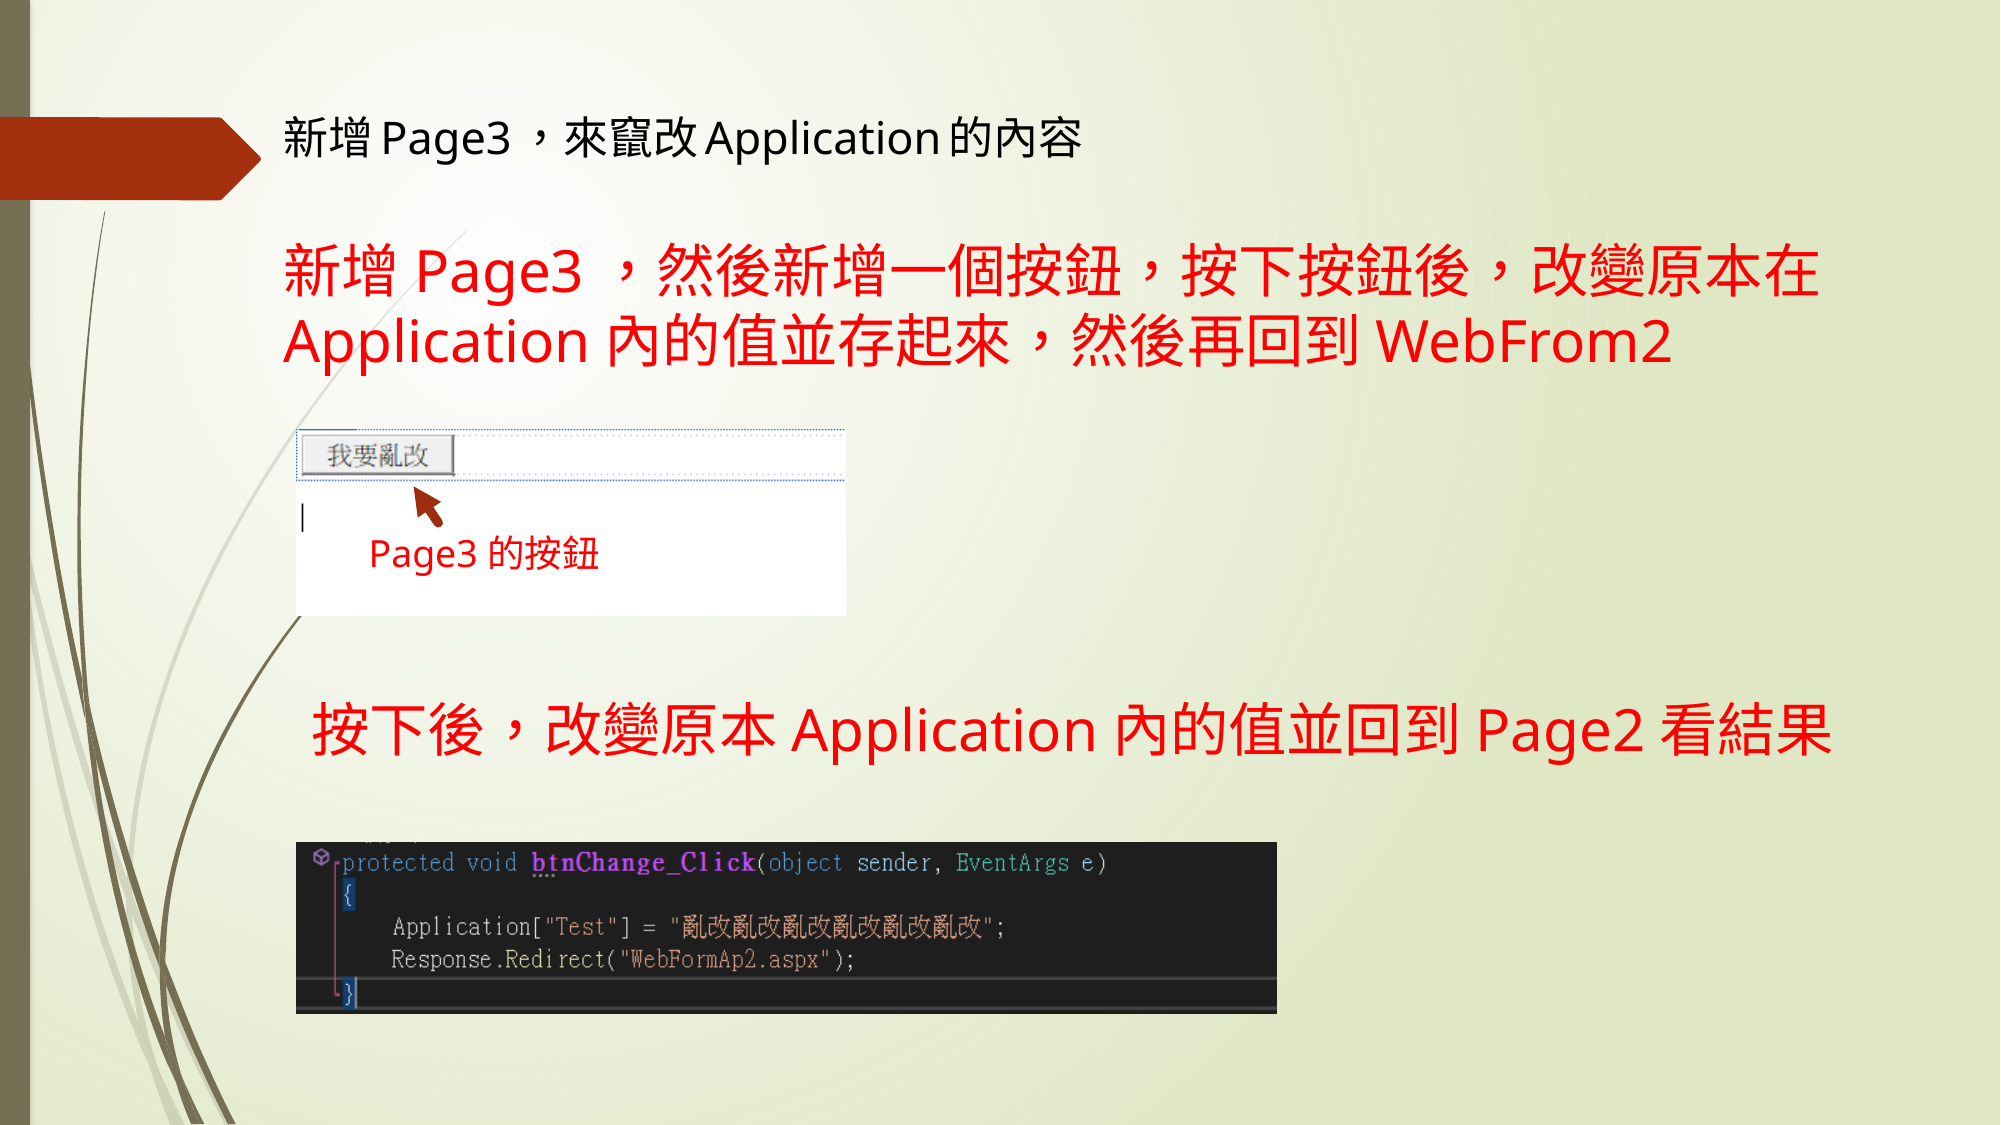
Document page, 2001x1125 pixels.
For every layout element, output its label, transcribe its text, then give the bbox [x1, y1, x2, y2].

picture [296, 429, 846, 617]
picture [296, 841, 1277, 1014]
text_box 按下後，改變原本Application內的值並回到Page2看結果 [296, 685, 1943, 771]
title 新增Page3，來竄改Application的內容 [269, 102, 1731, 226]
text_box 新增Page3，然後新增一個按鈕，按下按鈕後，改變原本在Application內的值並存起來，然後再回到WebFrom2 [269, 226, 1916, 382]
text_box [413, 486, 439, 524]
